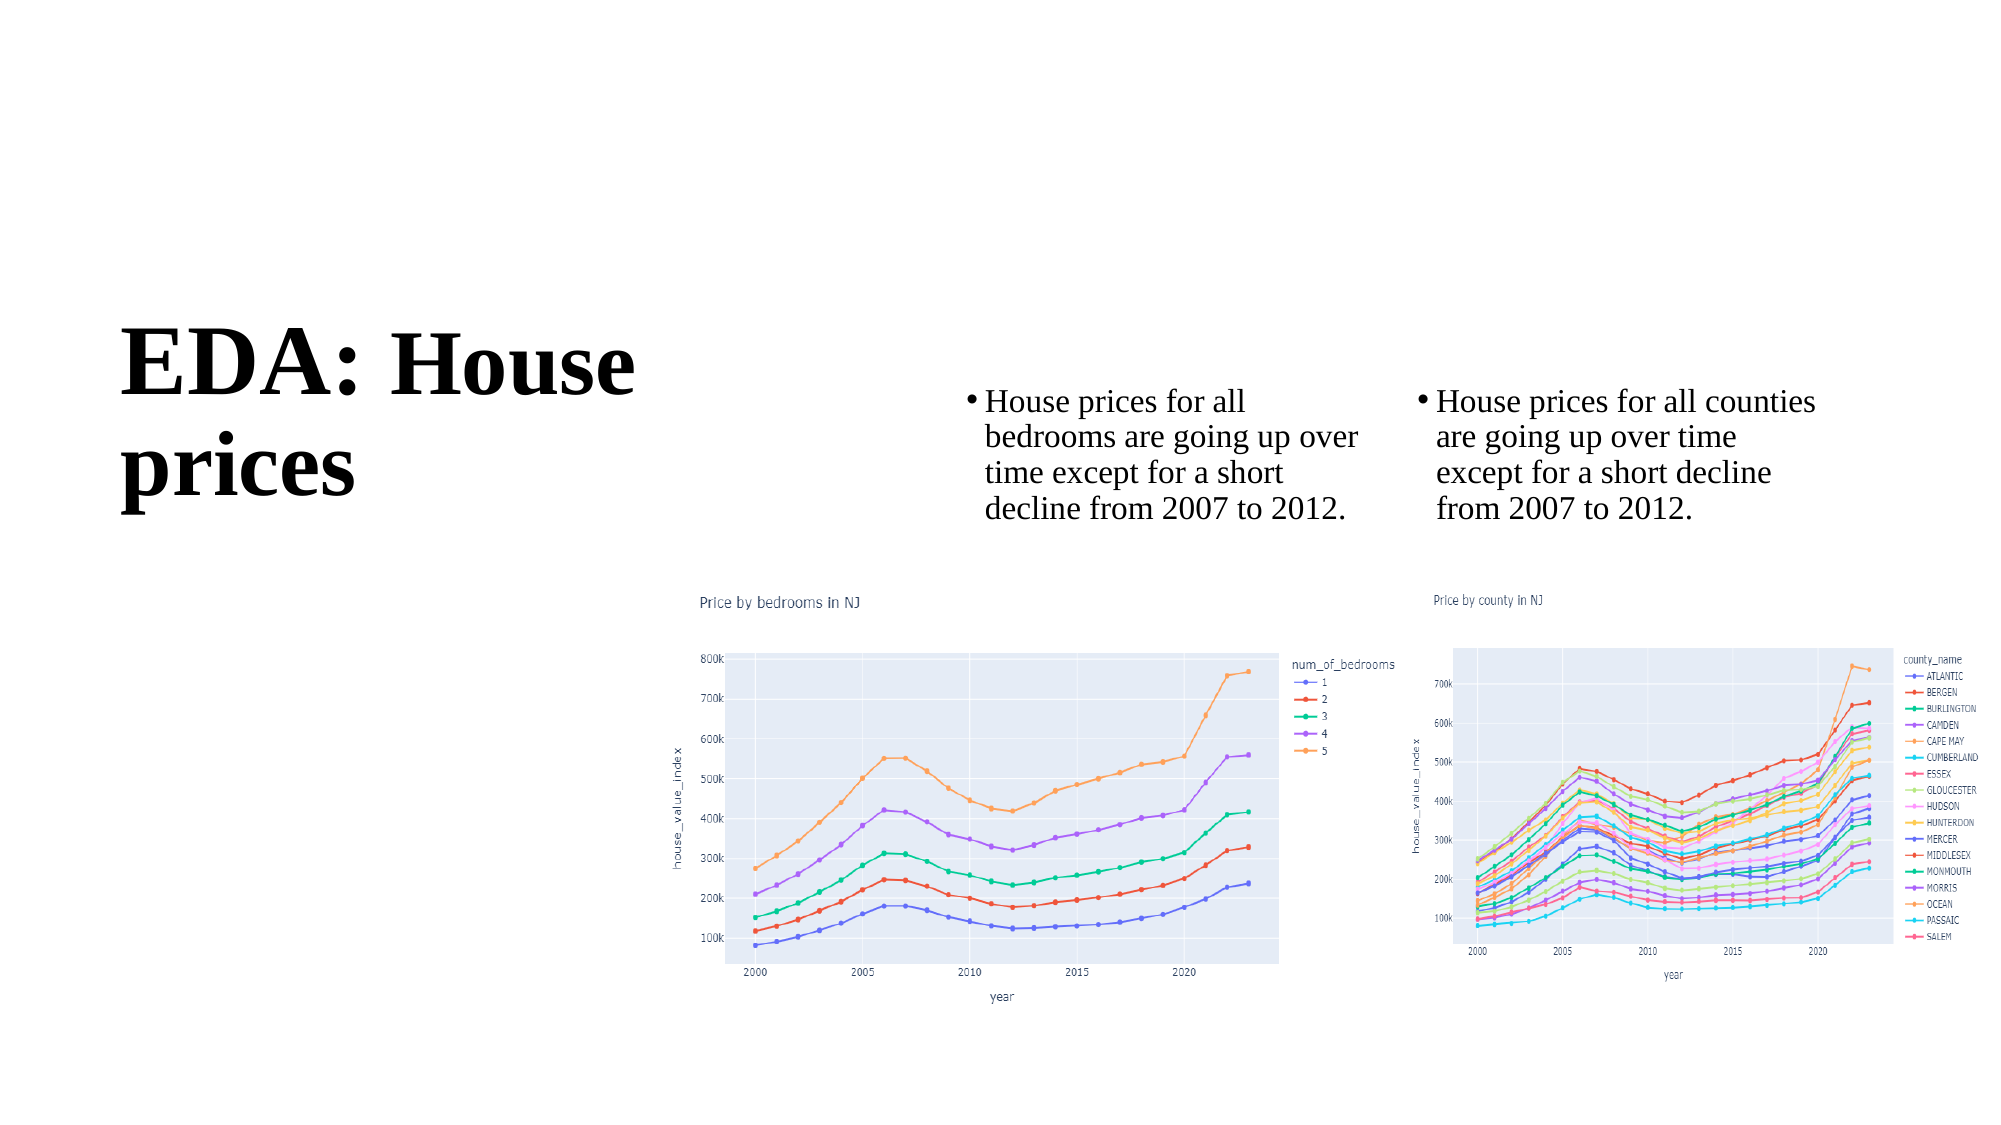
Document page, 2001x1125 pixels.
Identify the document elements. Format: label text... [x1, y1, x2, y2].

picture [662, 562, 1988, 1036]
list House prices for all counties are going up over time except for a short decline from 2007 to 2012. [1402, 375, 1841, 562]
title EDA: House prices [105, 300, 739, 750]
list House prices for all bedrooms are going up over time except for a short decline from 2007 to 2012. [951, 375, 1390, 562]
